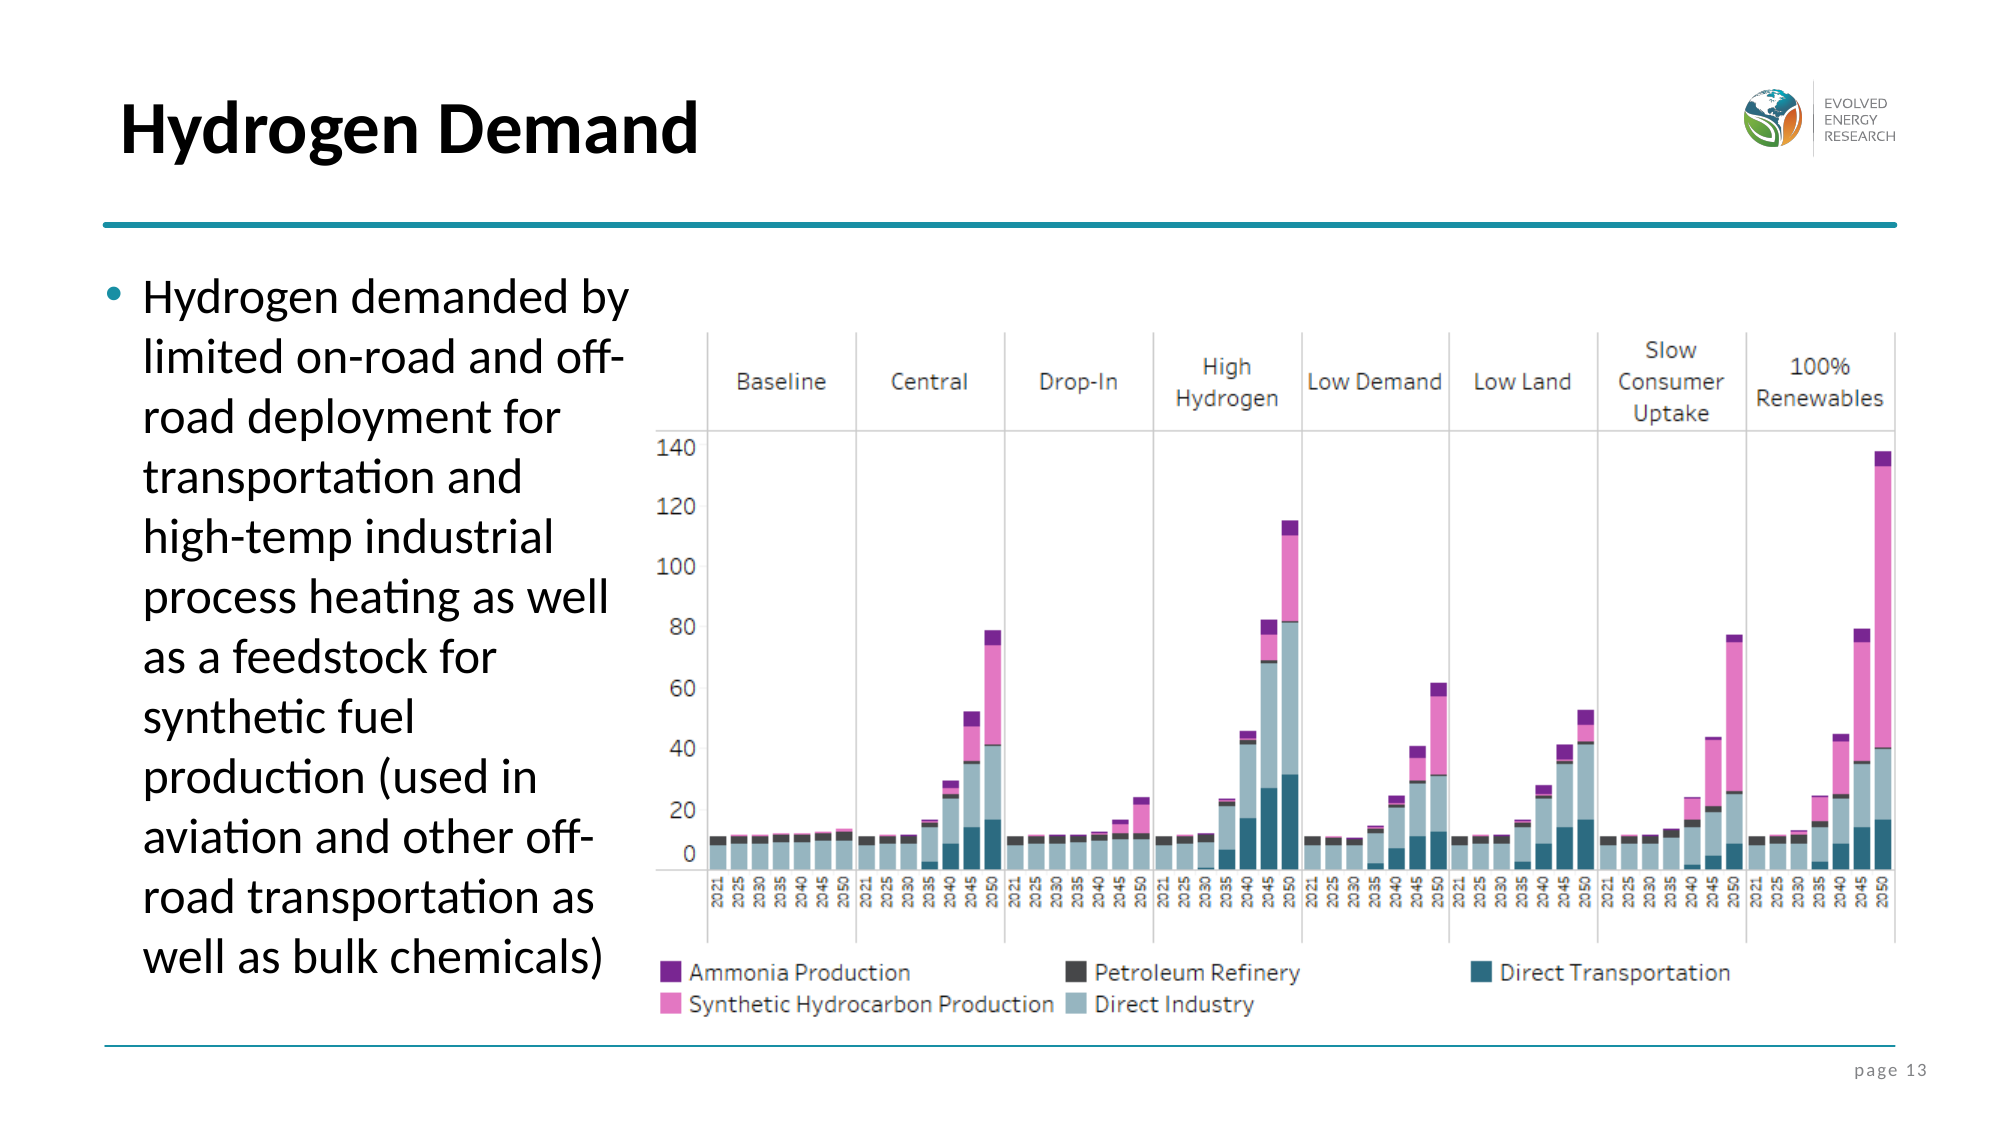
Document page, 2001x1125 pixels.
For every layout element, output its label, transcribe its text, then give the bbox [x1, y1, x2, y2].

picture [1744, 89, 1802, 147]
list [638, 292, 1914, 1044]
text_box Hydrogen demanded by limited on-road and off-road deployment for transportation and high-temp industrial process heating as well as a feedstock for synthetic fuel production (used in aviation and other off-road transportation as well as bulk chemicals) [105, 263, 631, 1014]
title Hydrogen Demand [105, 81, 1718, 185]
